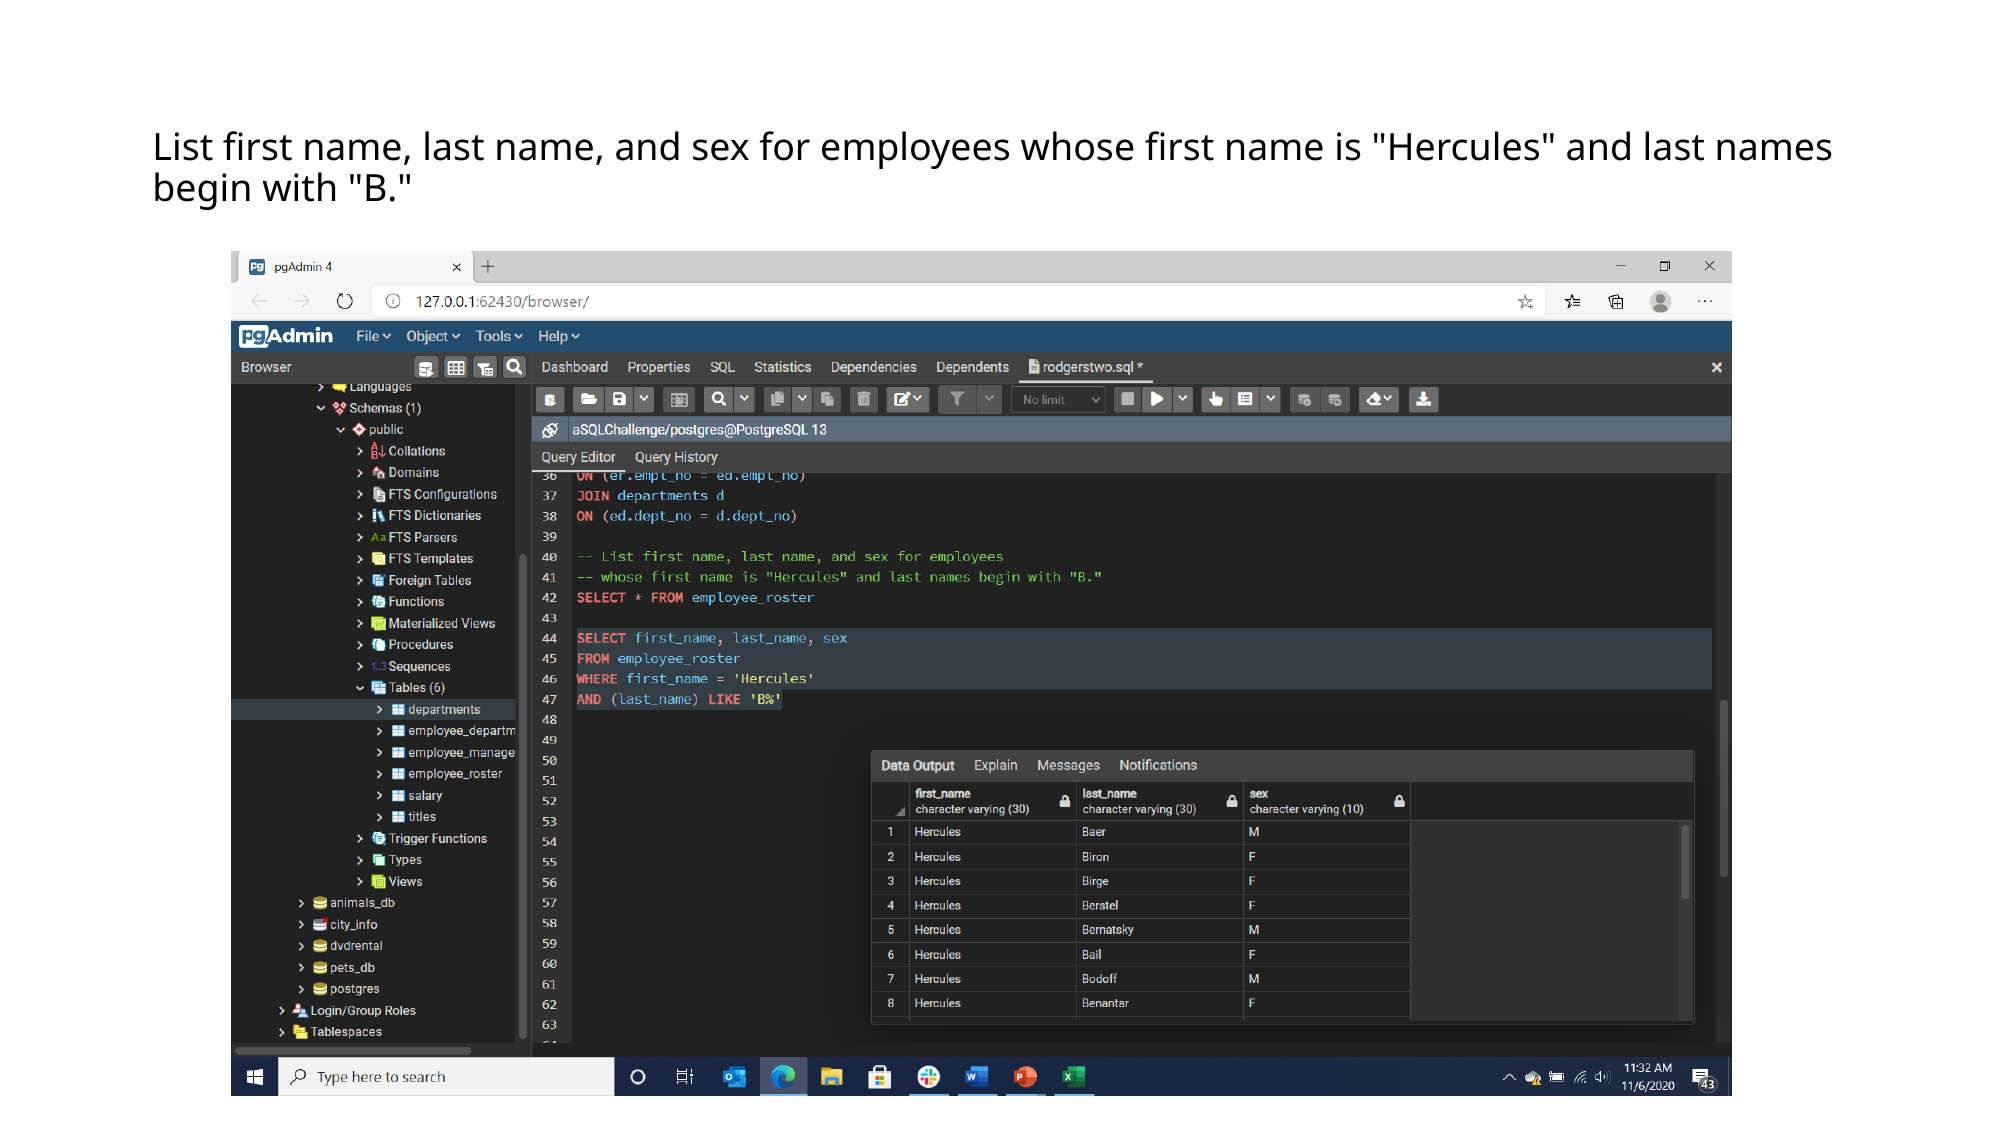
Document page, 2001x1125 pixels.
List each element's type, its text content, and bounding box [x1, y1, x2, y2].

title List first name, last name, and sex for employees whose first name is "Hercules" and last names begin with "B." [137, 59, 1863, 278]
picture [231, 251, 1732, 1096]
